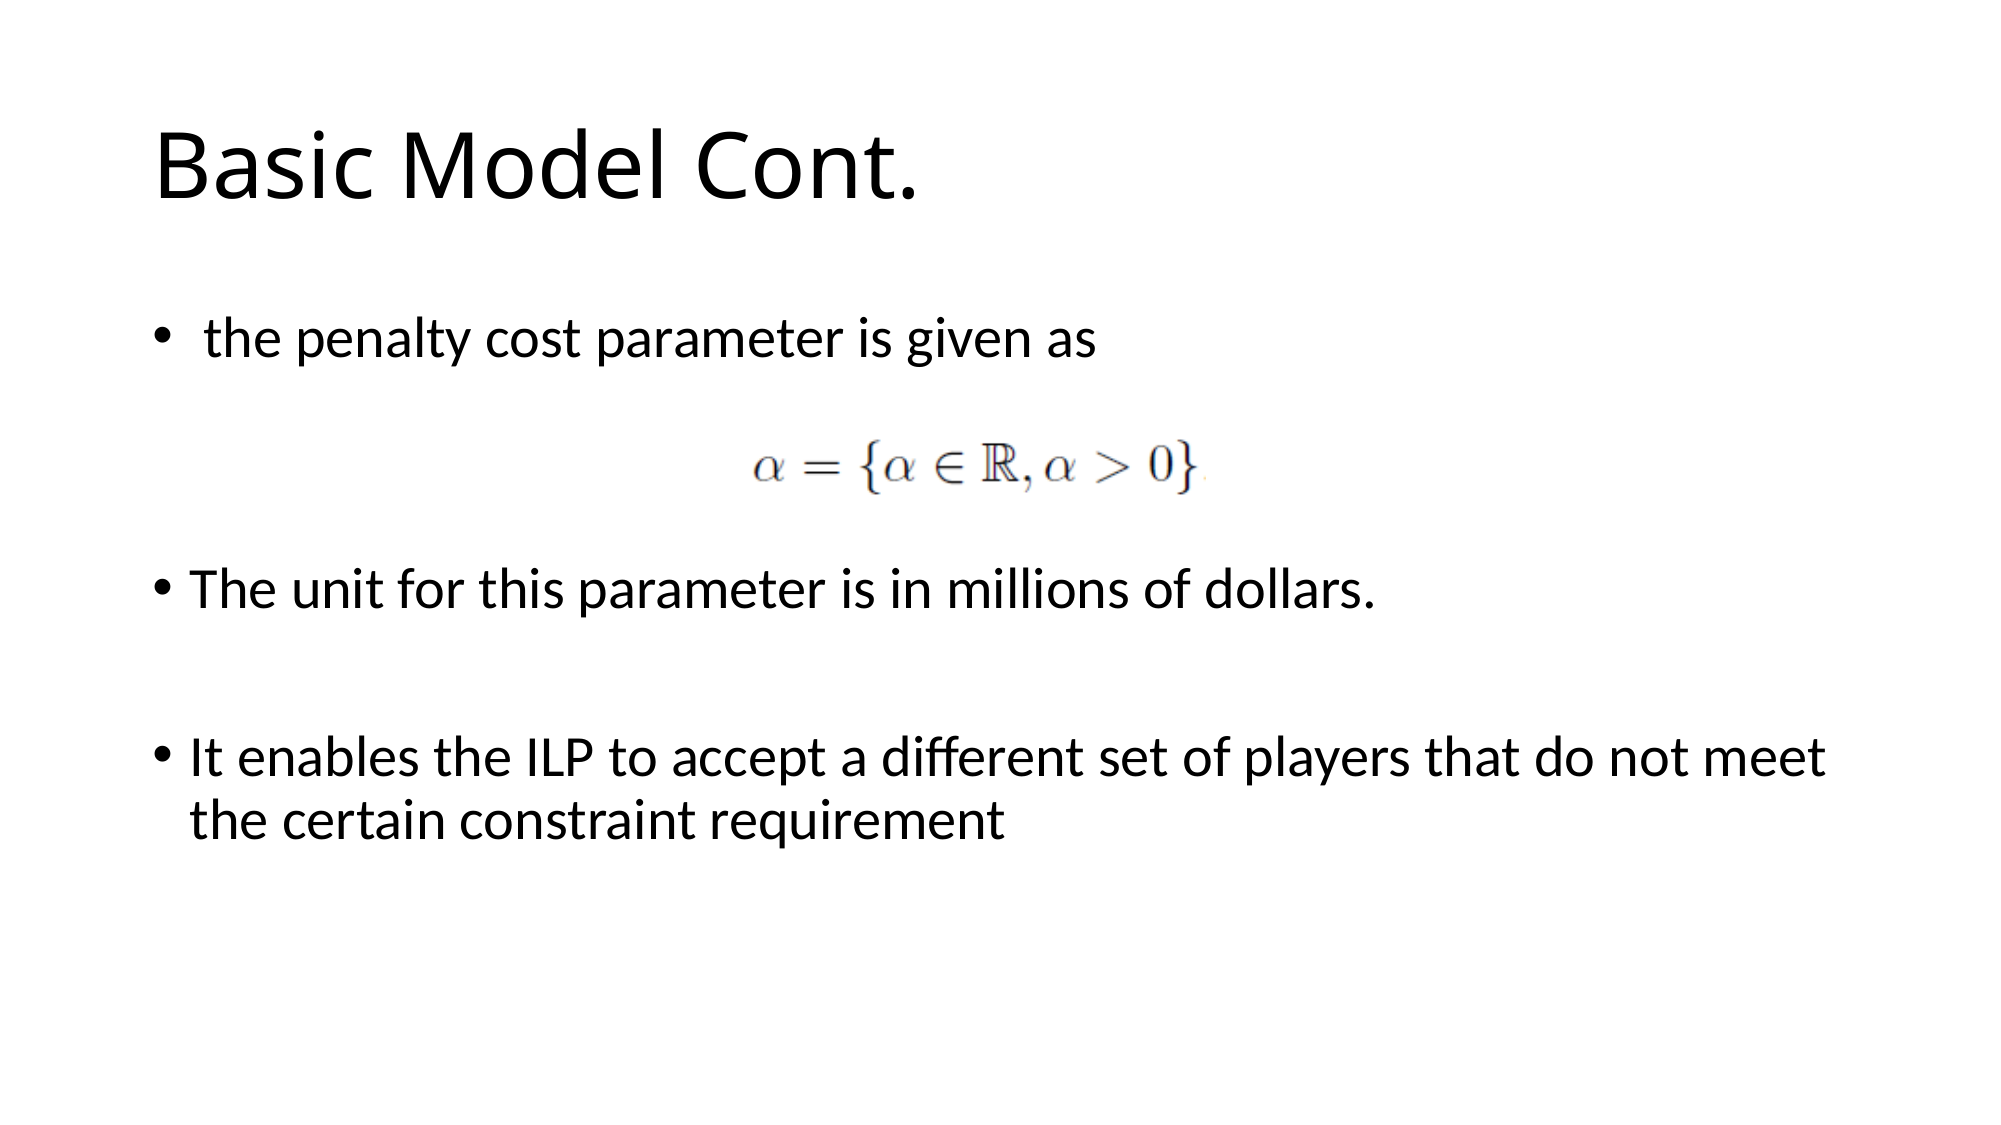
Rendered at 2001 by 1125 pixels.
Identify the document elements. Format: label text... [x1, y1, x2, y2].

title Basic Model Cont. [137, 59, 1863, 278]
picture [749, 425, 1206, 506]
list the penalty cost parameter is given as The unit for this parameter is in millions of dollars. It enables the ILP to accept a different set of players that do not meet the certain constraint requirement [137, 299, 1863, 1014]
